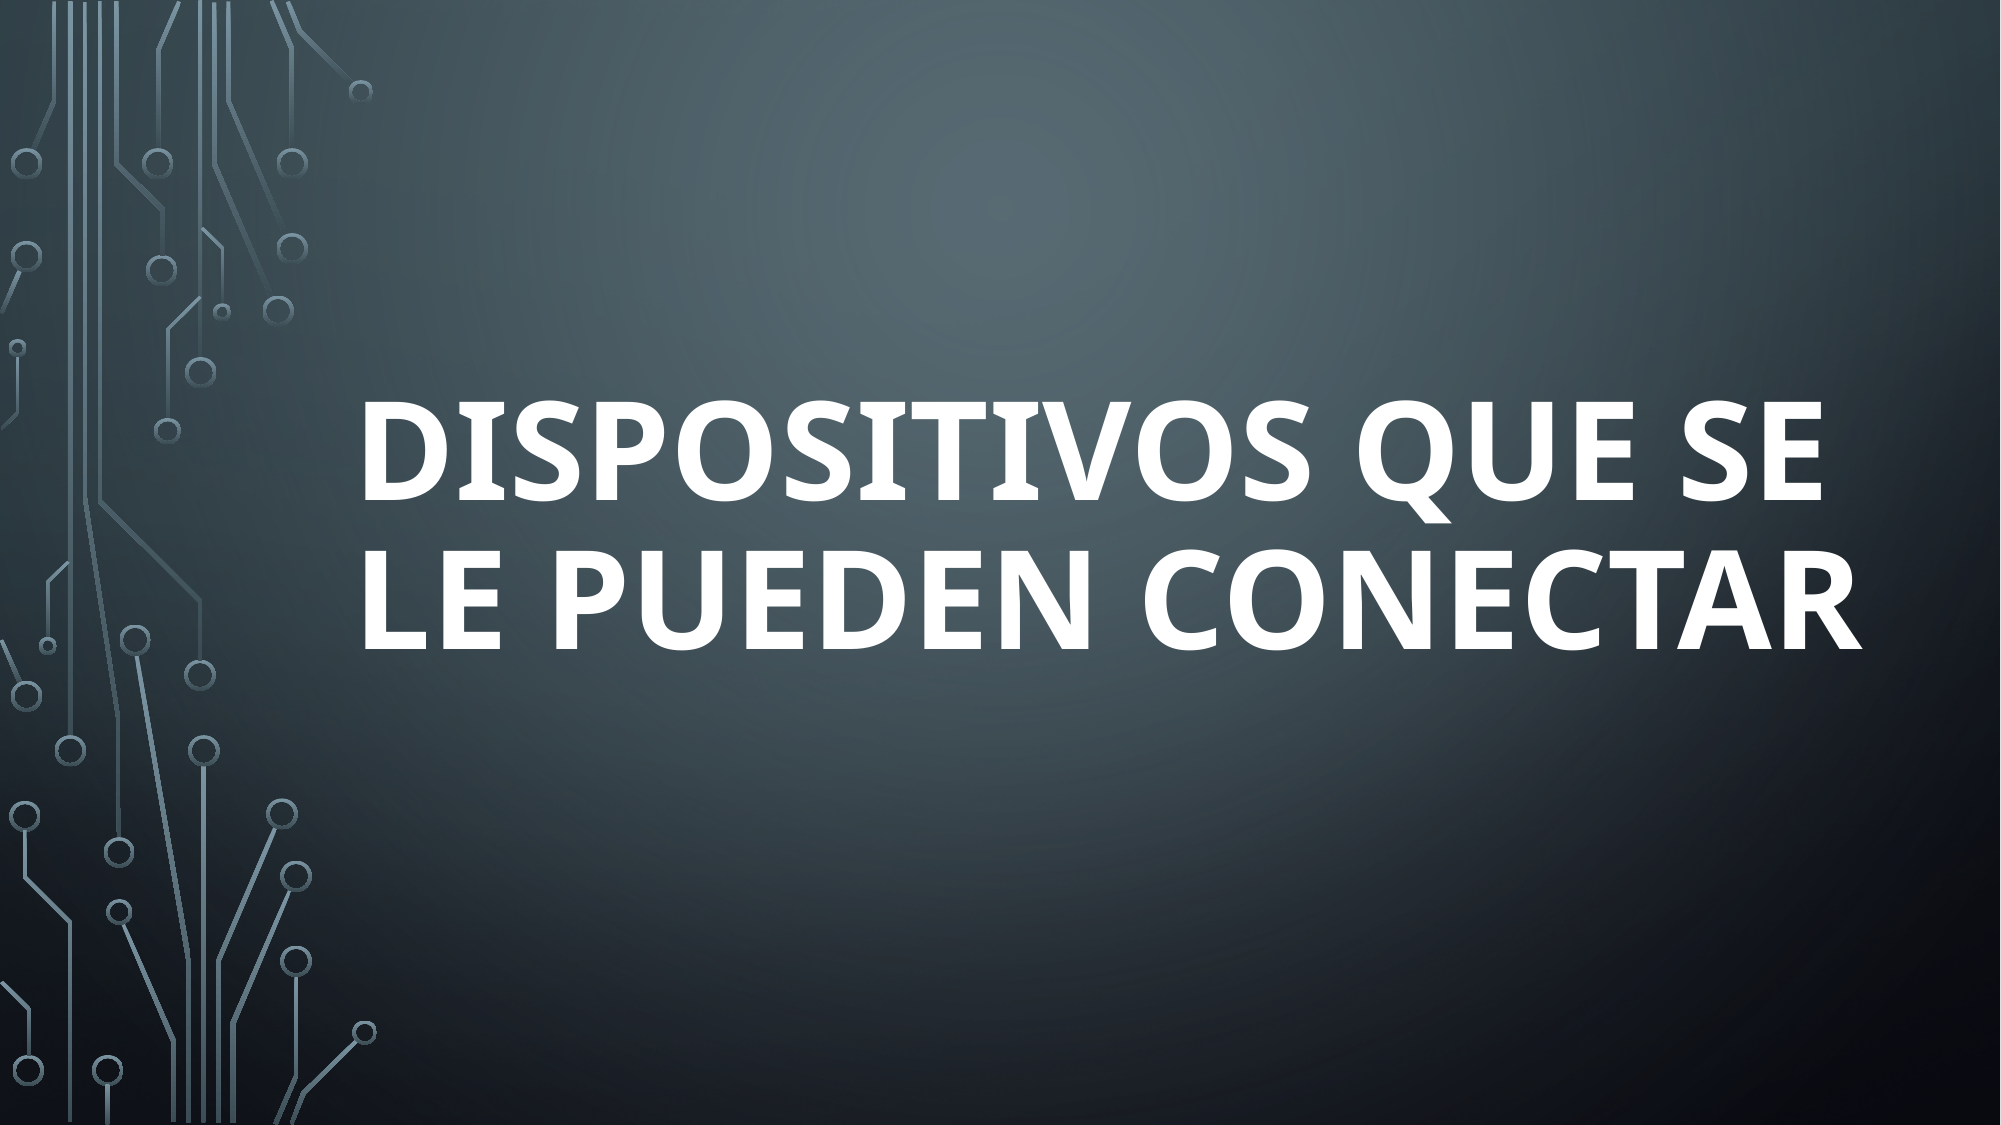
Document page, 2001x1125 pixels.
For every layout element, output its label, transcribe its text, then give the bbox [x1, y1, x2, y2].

title Dispositivos que se le pueden conectar [339, 254, 1944, 687]
